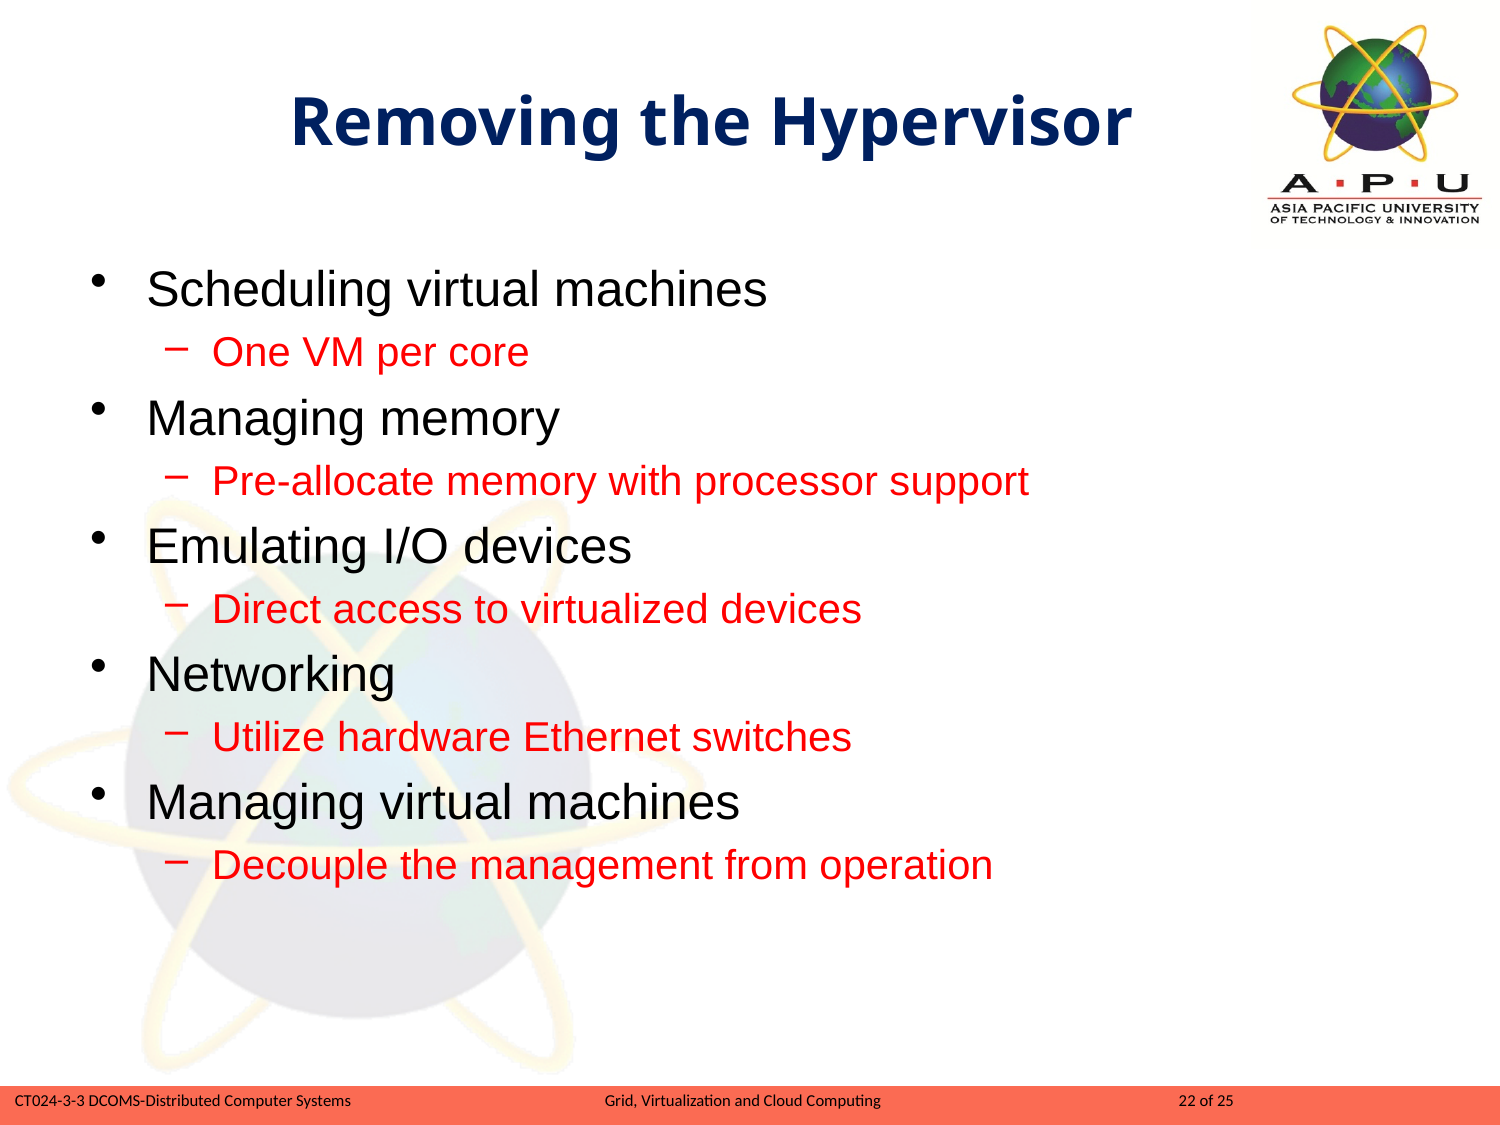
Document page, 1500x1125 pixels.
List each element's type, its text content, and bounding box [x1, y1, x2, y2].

title Removing the Hypervisor [50, 62, 1374, 175]
list Scheduling virtual machines One VM per core Managing memory Pre-allocate memory with processor support Emulating I/O devices Direct access to virtualized devices Networking Utilize hardware Ethernet switches Managing virtual machines Decouple the management from operation [75, 249, 1463, 998]
picture [1251, 0, 1500, 249]
